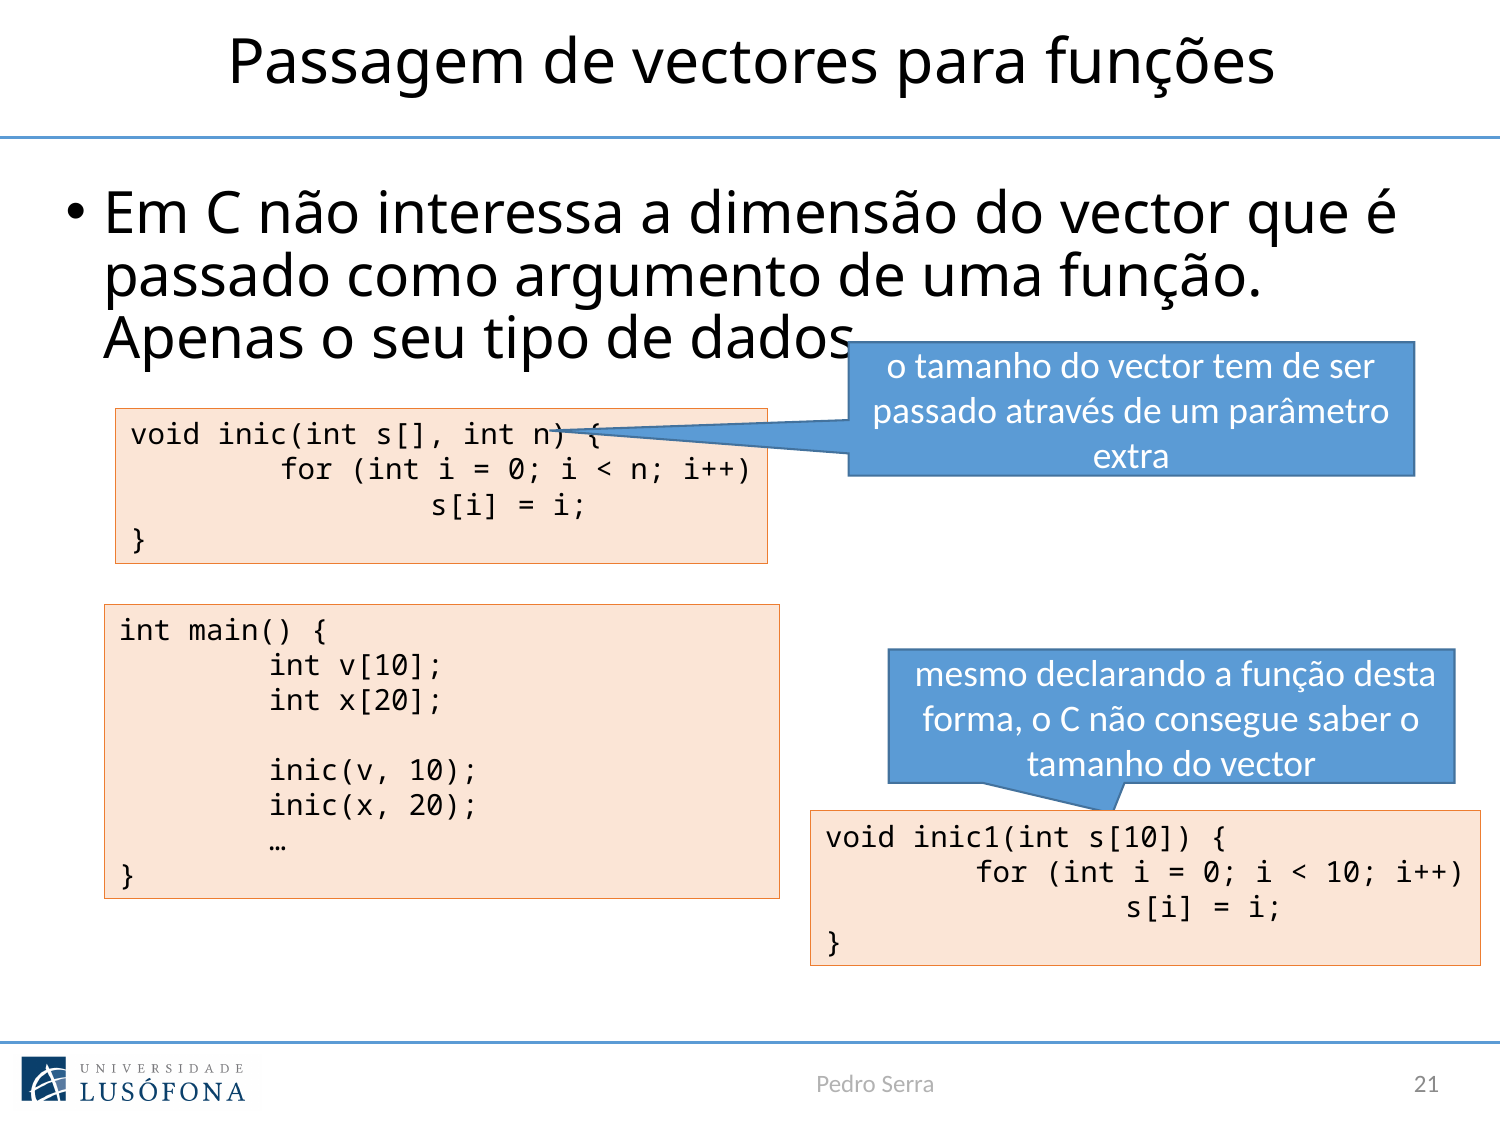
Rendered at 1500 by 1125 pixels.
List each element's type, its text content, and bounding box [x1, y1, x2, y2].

slide_number 21 [1323, 1061, 1455, 1103]
text_box mesmo declarando a função desta forma, o C não consegue saber o tamanho do vector [887, 648, 1456, 810]
footer Pedro Serra [441, 1061, 1310, 1103]
title Passagem de vectores para funções [50, 0, 1455, 126]
list Em C não interessa a dimensão do vector que é passado como argumento de uma função. Apenas o seu tipo de dados. [50, 175, 1455, 410]
text_box void inic1(int s[10]) { for (int i = 0; i < 10; i++) s[i] = i; } [810, 810, 1481, 966]
text_box int main() { int v[10]; int x[20]; inic(v, 10); inic(x, 20); … } [104, 604, 780, 899]
picture [13, 1054, 262, 1111]
text_box void inic(int s[], int n) { for (int i = 0; i < n; i++) s[i] = i; } [115, 408, 768, 564]
text_box o tamanho do vector tem de ser passado através de um parâmetro extra [549, 341, 1416, 477]
